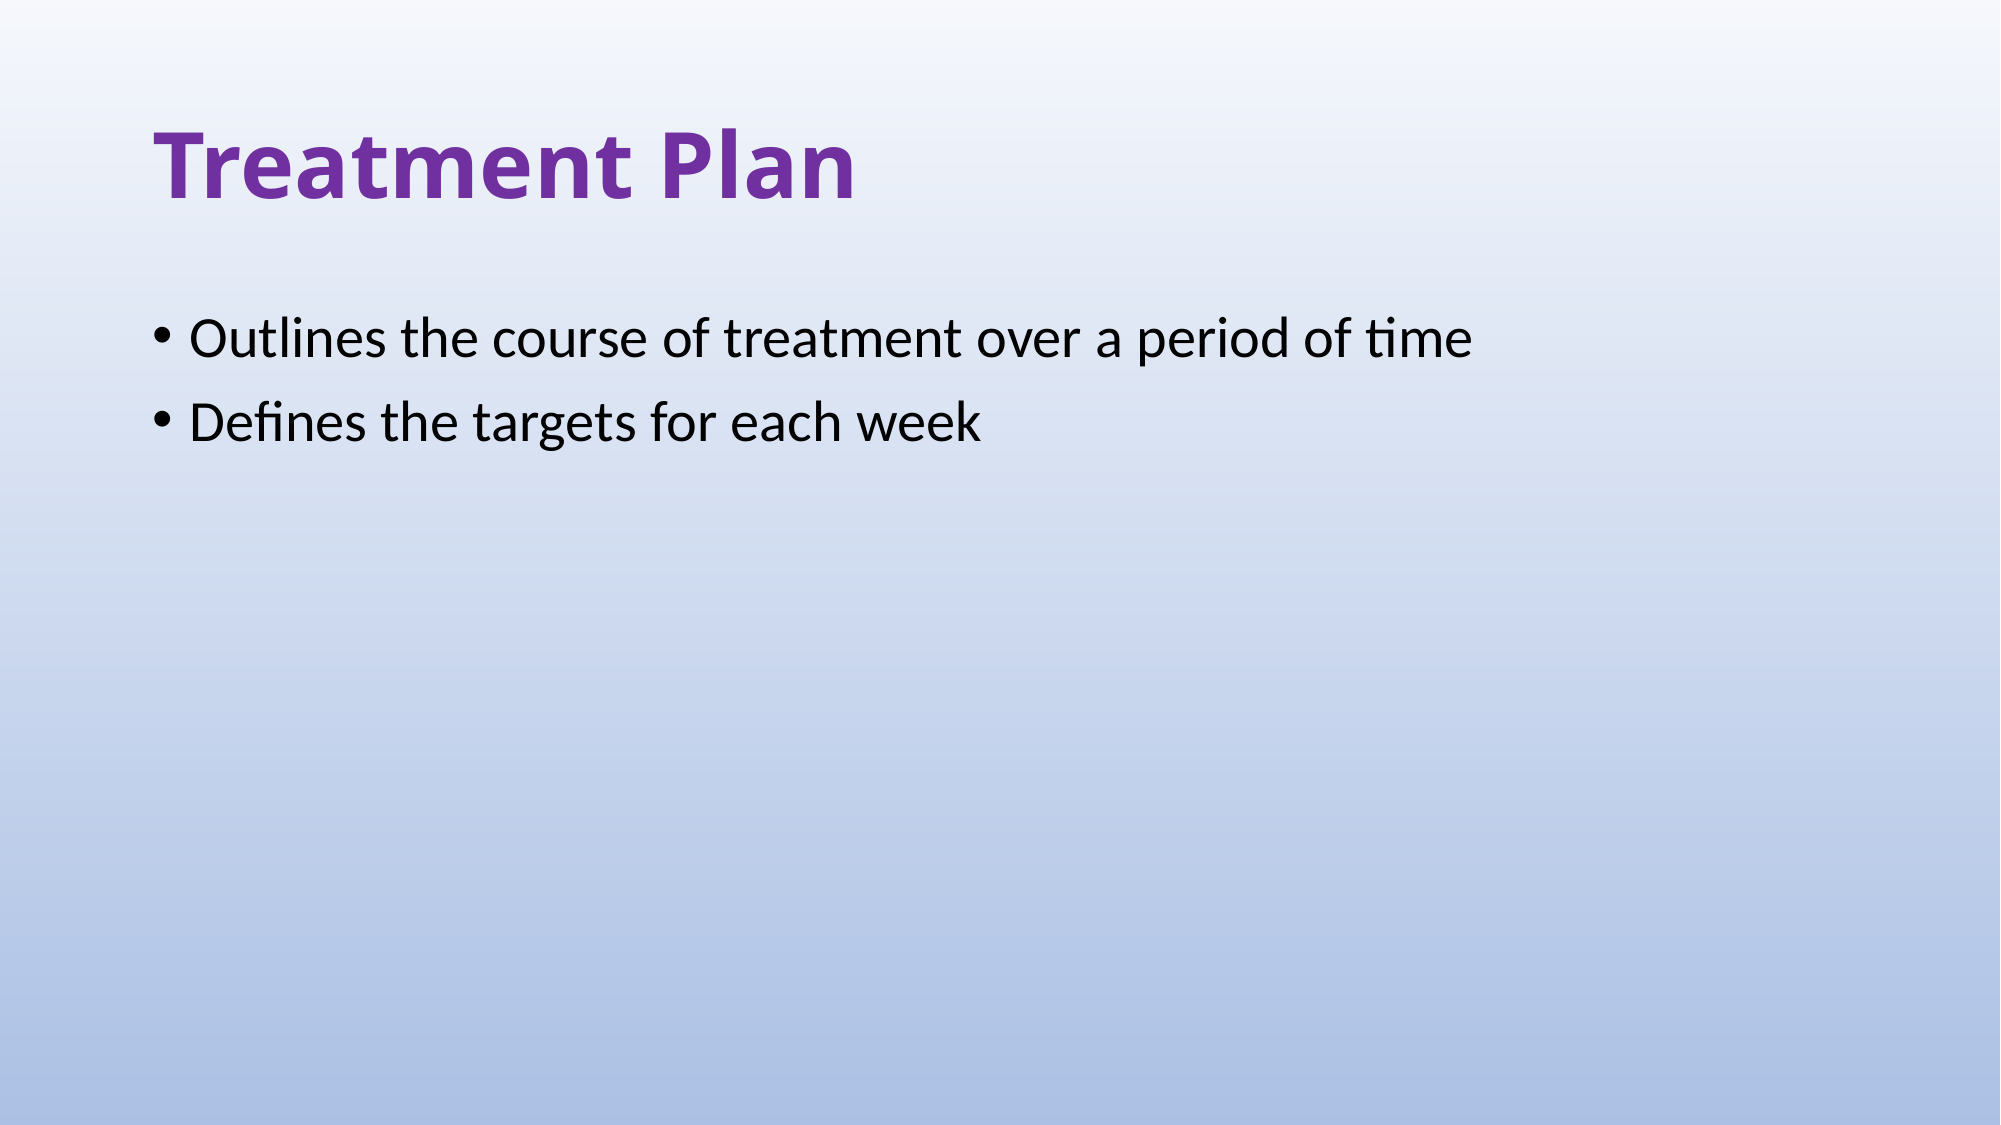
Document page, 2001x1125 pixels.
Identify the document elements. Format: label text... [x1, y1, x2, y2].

list Outlines the course of treatment over a period of time Defines the targets for each week [137, 299, 1863, 1014]
title Treatment Plan [137, 59, 1863, 278]
